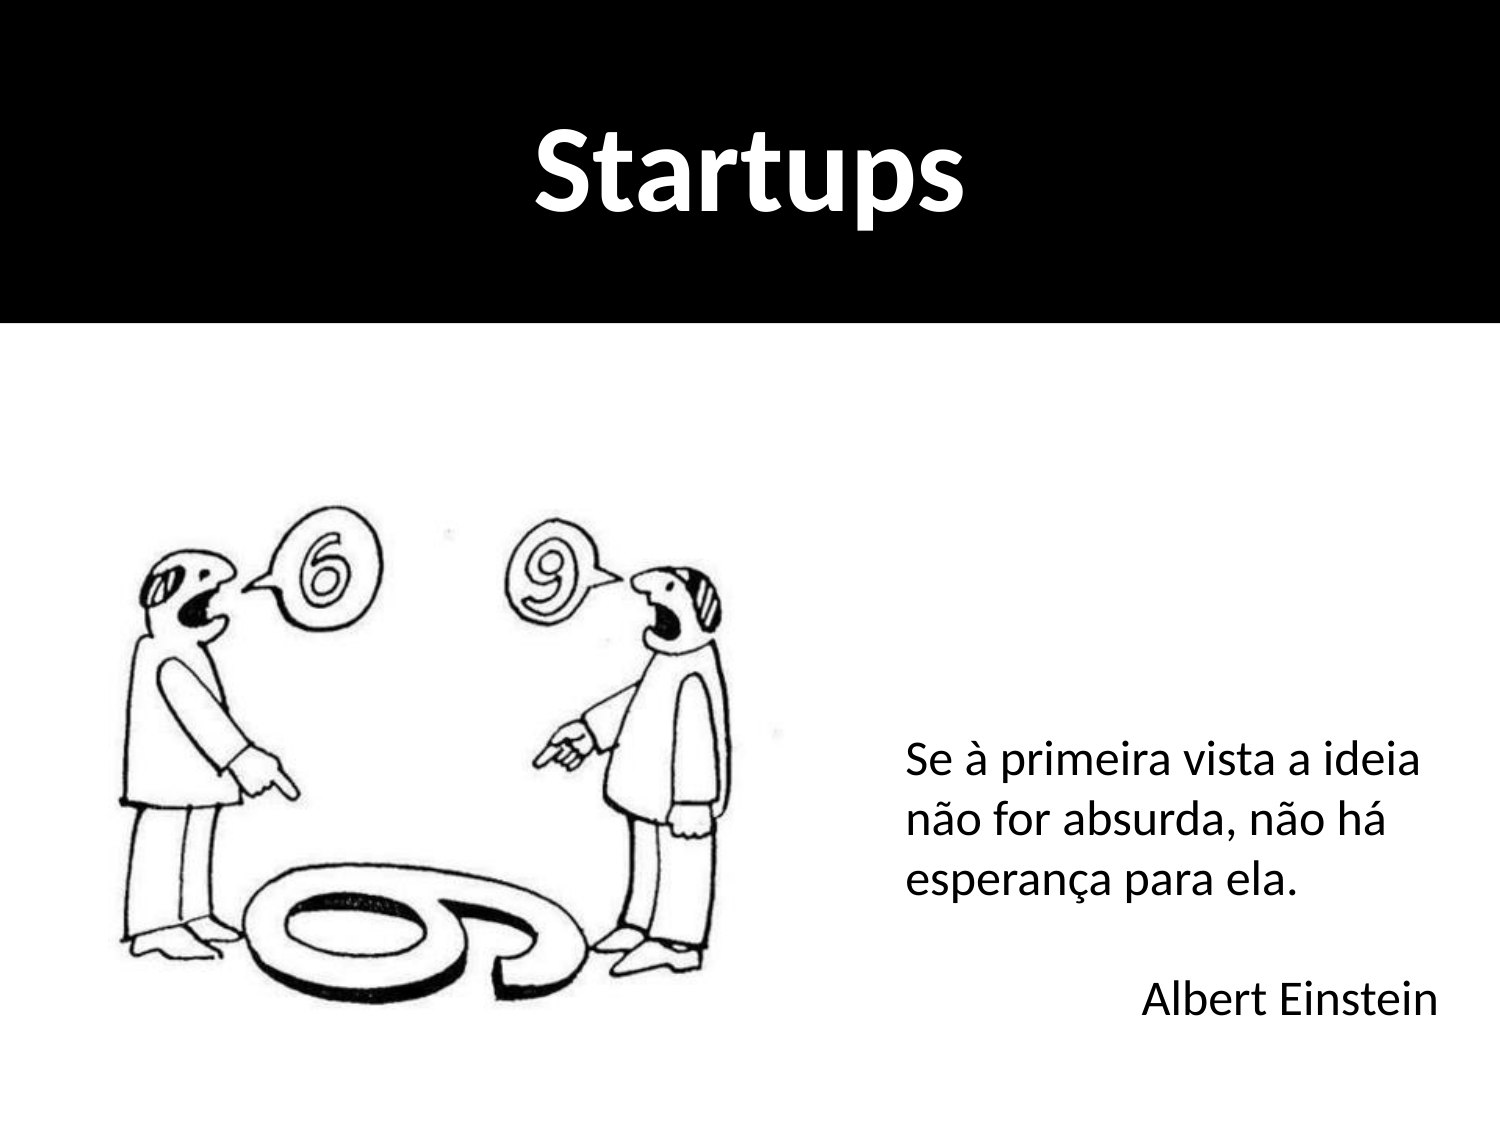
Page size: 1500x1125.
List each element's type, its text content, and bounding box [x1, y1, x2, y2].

title Startups [0, 0, 1500, 324]
picture [46, 421, 798, 1068]
text_box Se à primeira vista a ideia não for absurda, não há esperança para ela. Albert Einstein [890, 657, 1500, 1123]
